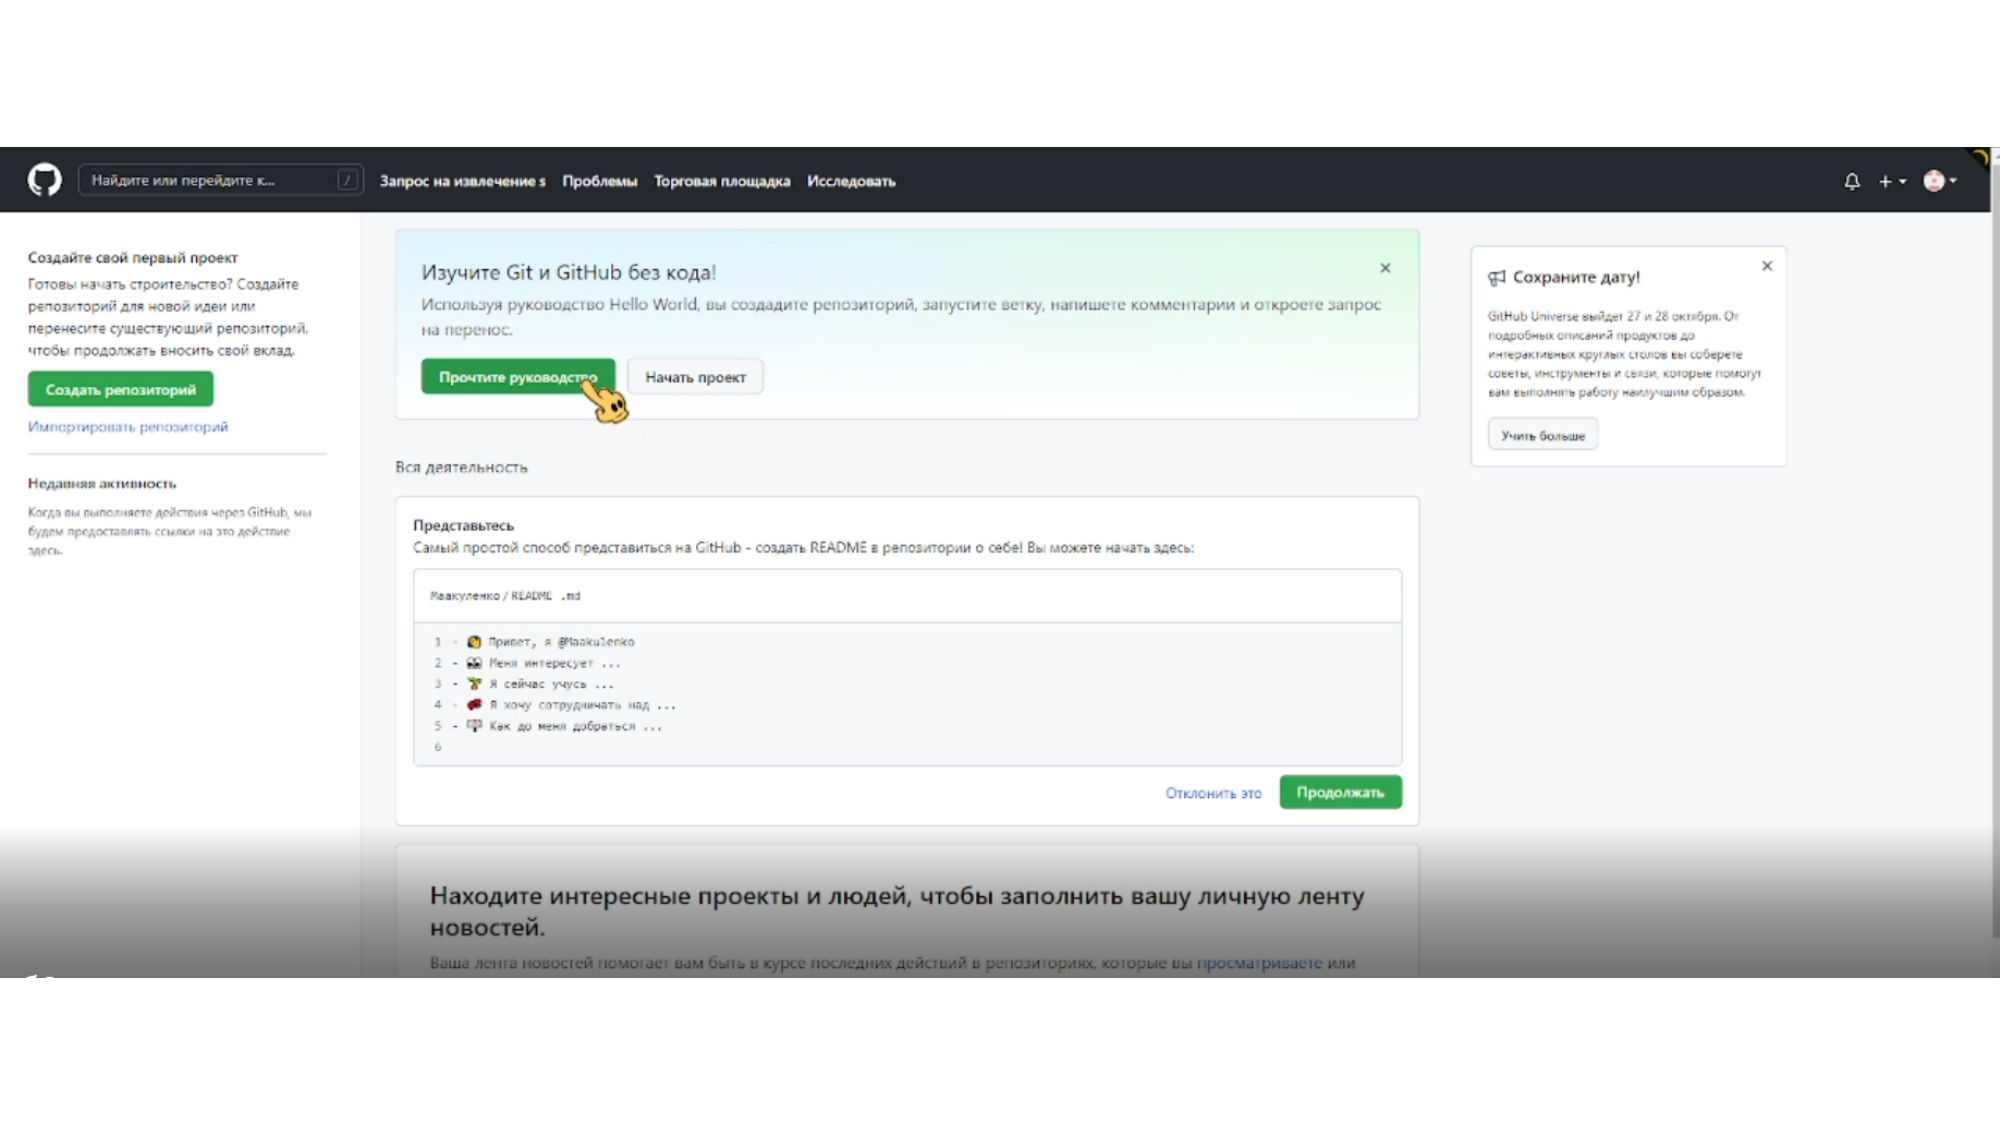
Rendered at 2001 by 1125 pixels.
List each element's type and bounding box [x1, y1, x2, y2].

picture [0, 147, 2000, 978]
